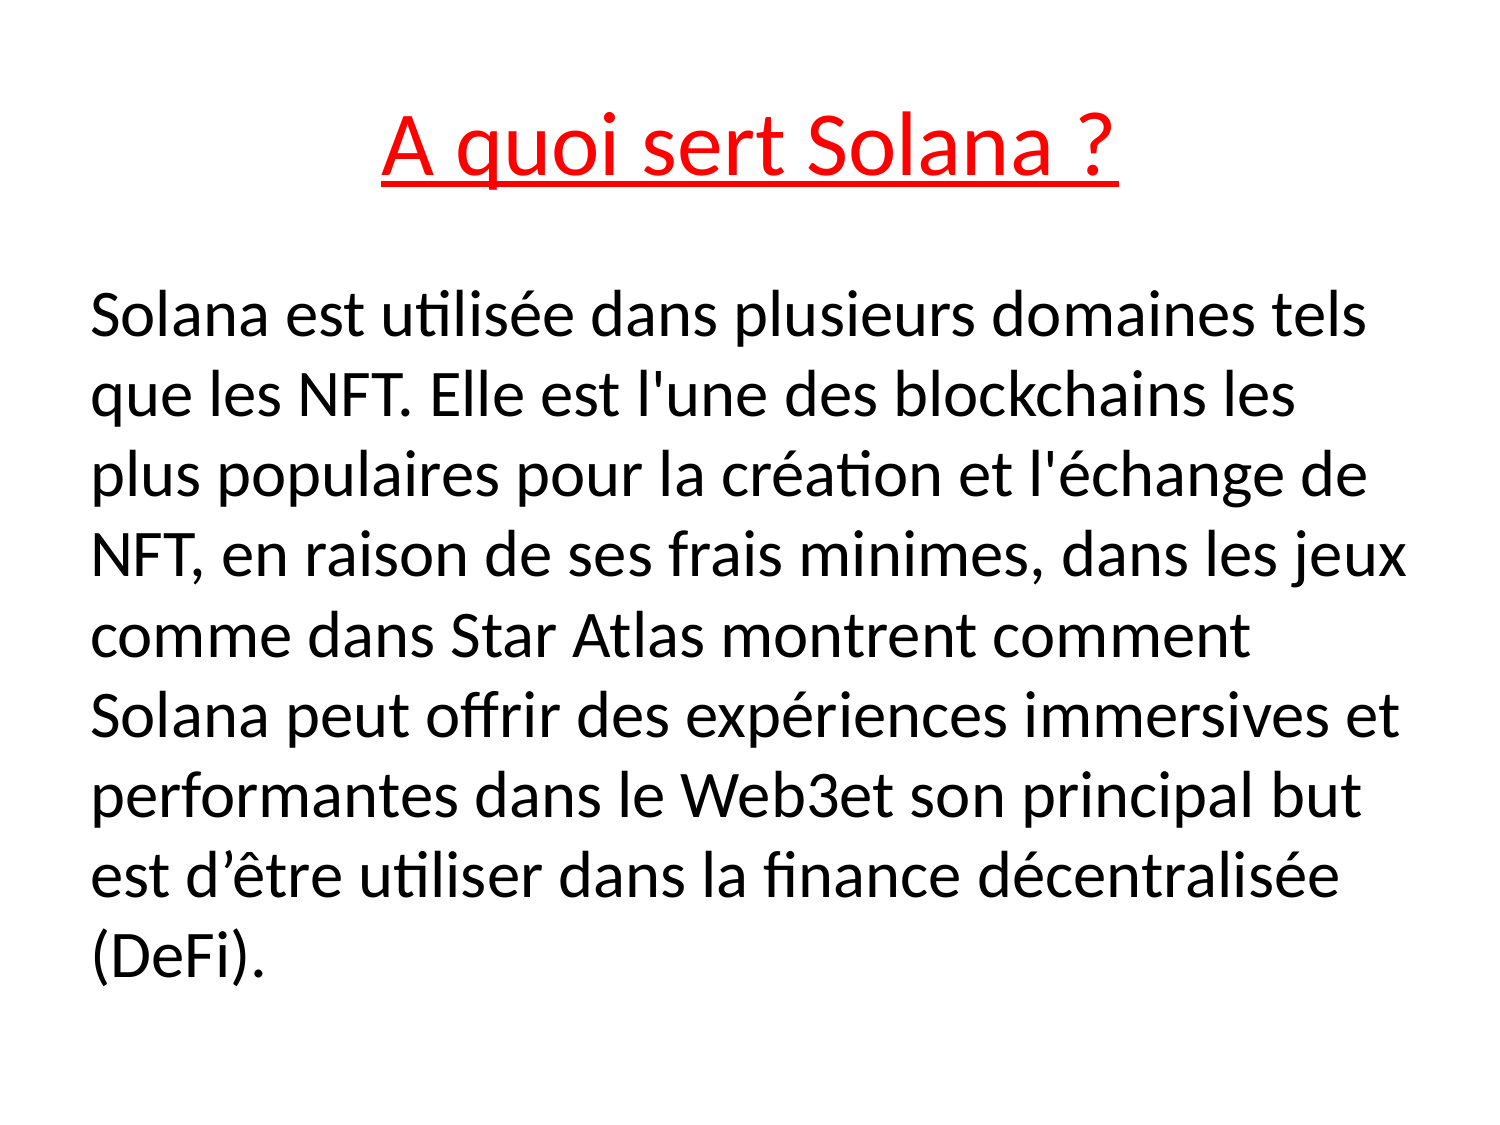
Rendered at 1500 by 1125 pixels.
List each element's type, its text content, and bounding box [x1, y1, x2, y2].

title A quoi sert Solana ? [75, 45, 1425, 233]
list Solana est utilisée dans plusieurs domaines tels que les NFT. Elle est l'une des blockchains les plus populaires pour la création et l'échange de NFT, en raison de ses frais minimes, dans les jeux comme dans Star Atlas montrent comment Solana peut offrir des expériences immersives et performantes dans le Web3et son principal but est d’être utiliser dans la finance décentralisée (DeFi). [75, 262, 1425, 1005]
